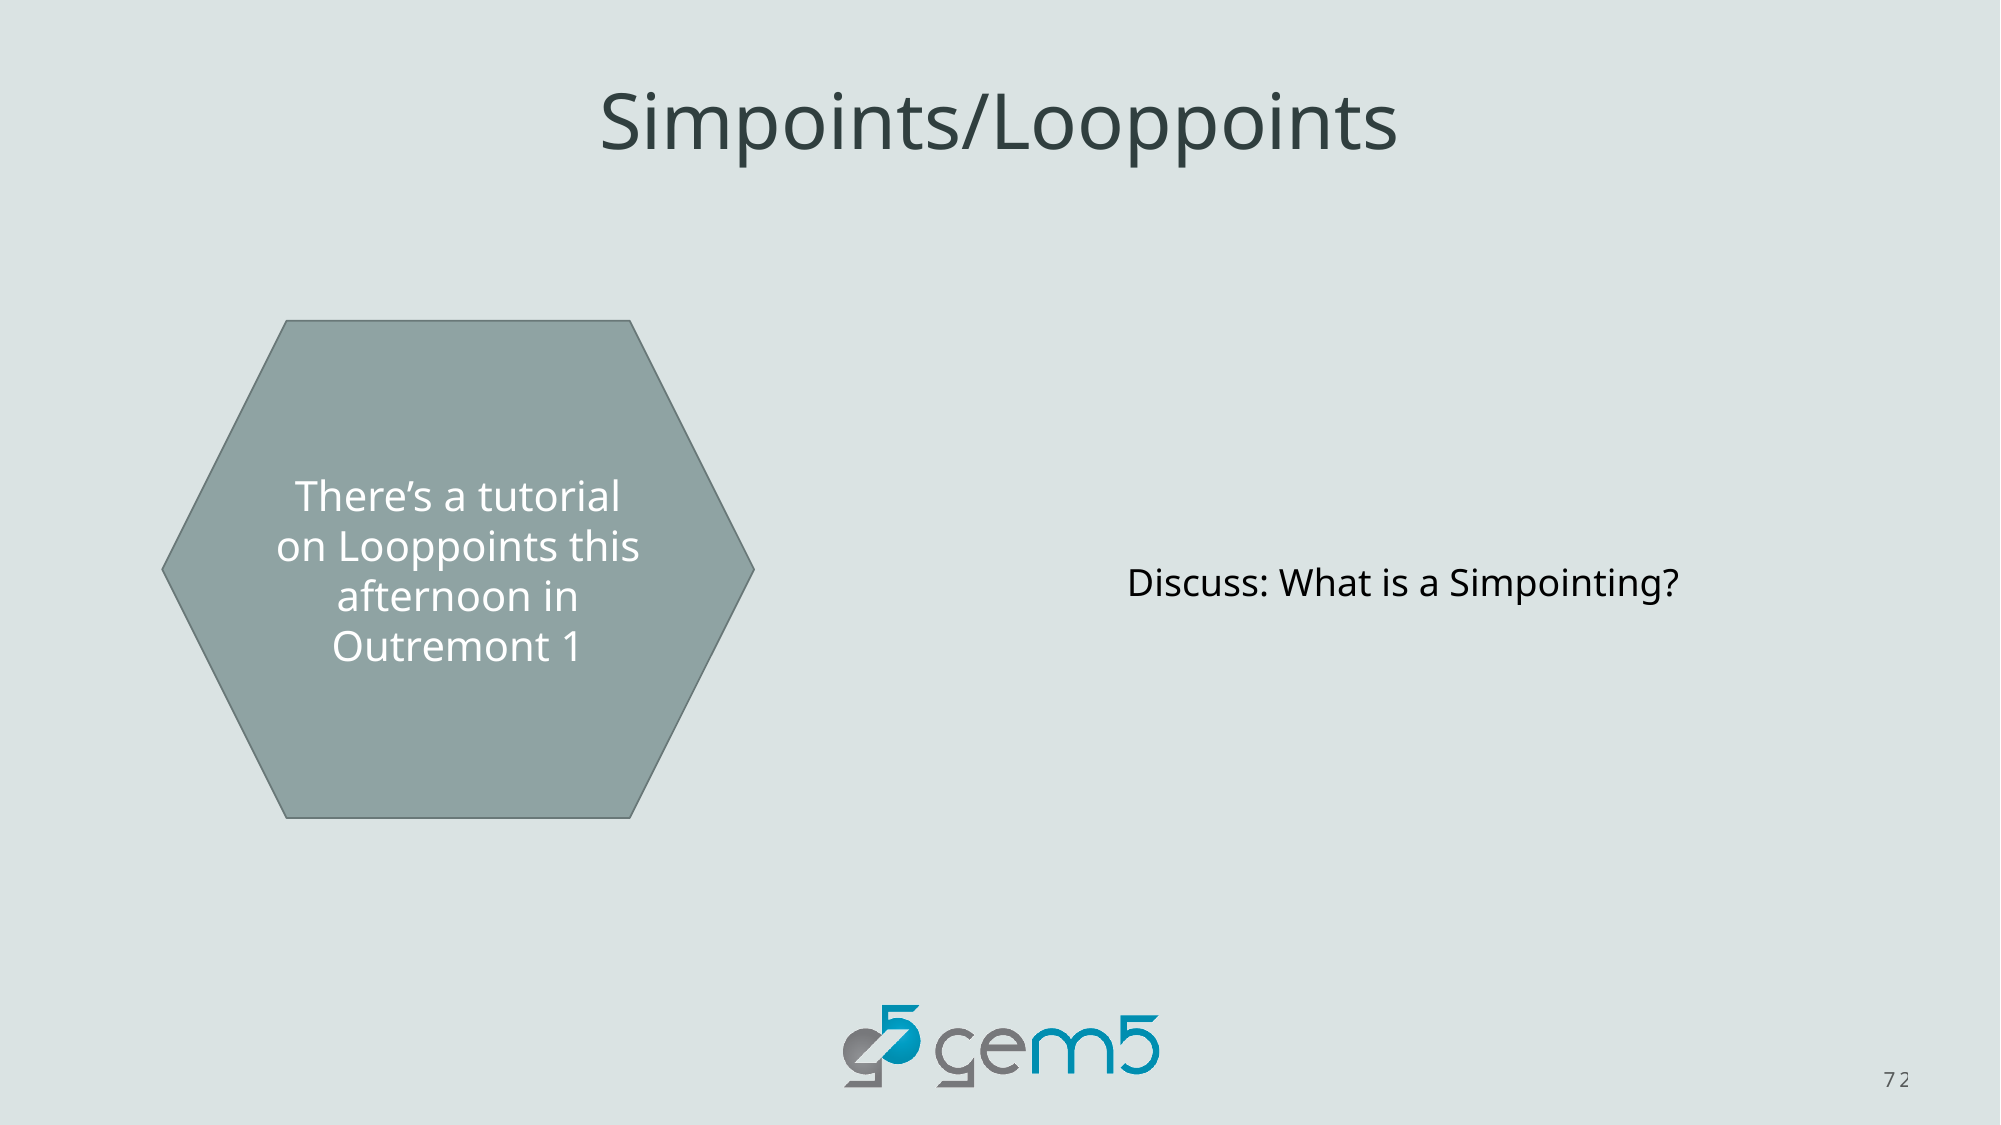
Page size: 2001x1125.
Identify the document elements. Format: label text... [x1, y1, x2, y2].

text_box There’s a tutorial on Looppoints this afternoon in Outremont 1 [161, 319, 755, 819]
slide_number 72 [1637, 1042, 1927, 1119]
title Simpoints/Looppoints [162, 64, 1838, 173]
text_box Discuss: What is a Simpointing? [1112, 551, 1782, 612]
picture [807, 965, 1193, 1120]
